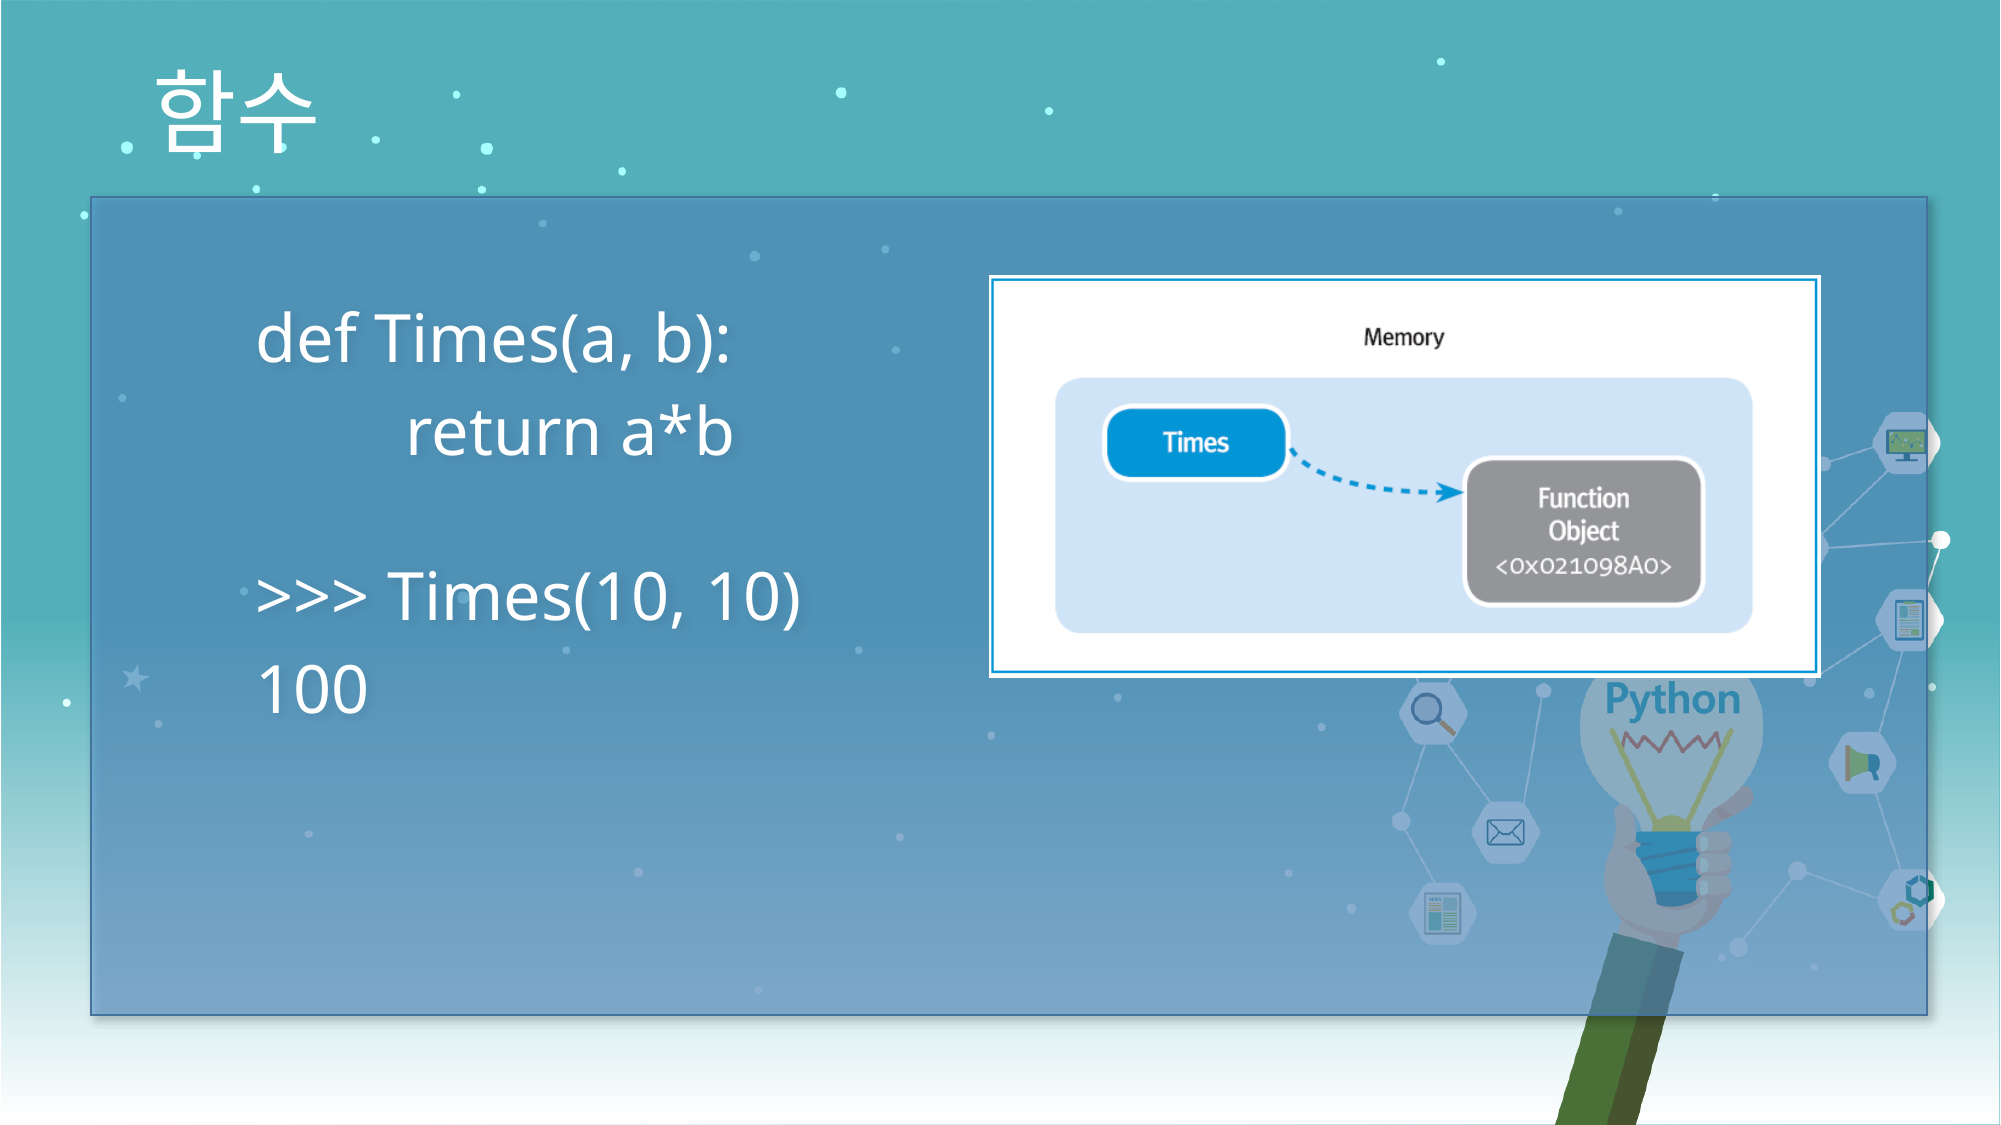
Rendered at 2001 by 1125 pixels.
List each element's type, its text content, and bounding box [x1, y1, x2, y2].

text_box 함수 [137, 59, 1703, 194]
text_box def Times(a, b): return a*b >>> Times(10, 10) 100 [90, 196, 1928, 1016]
picture [0, 0, 2000, 1125]
